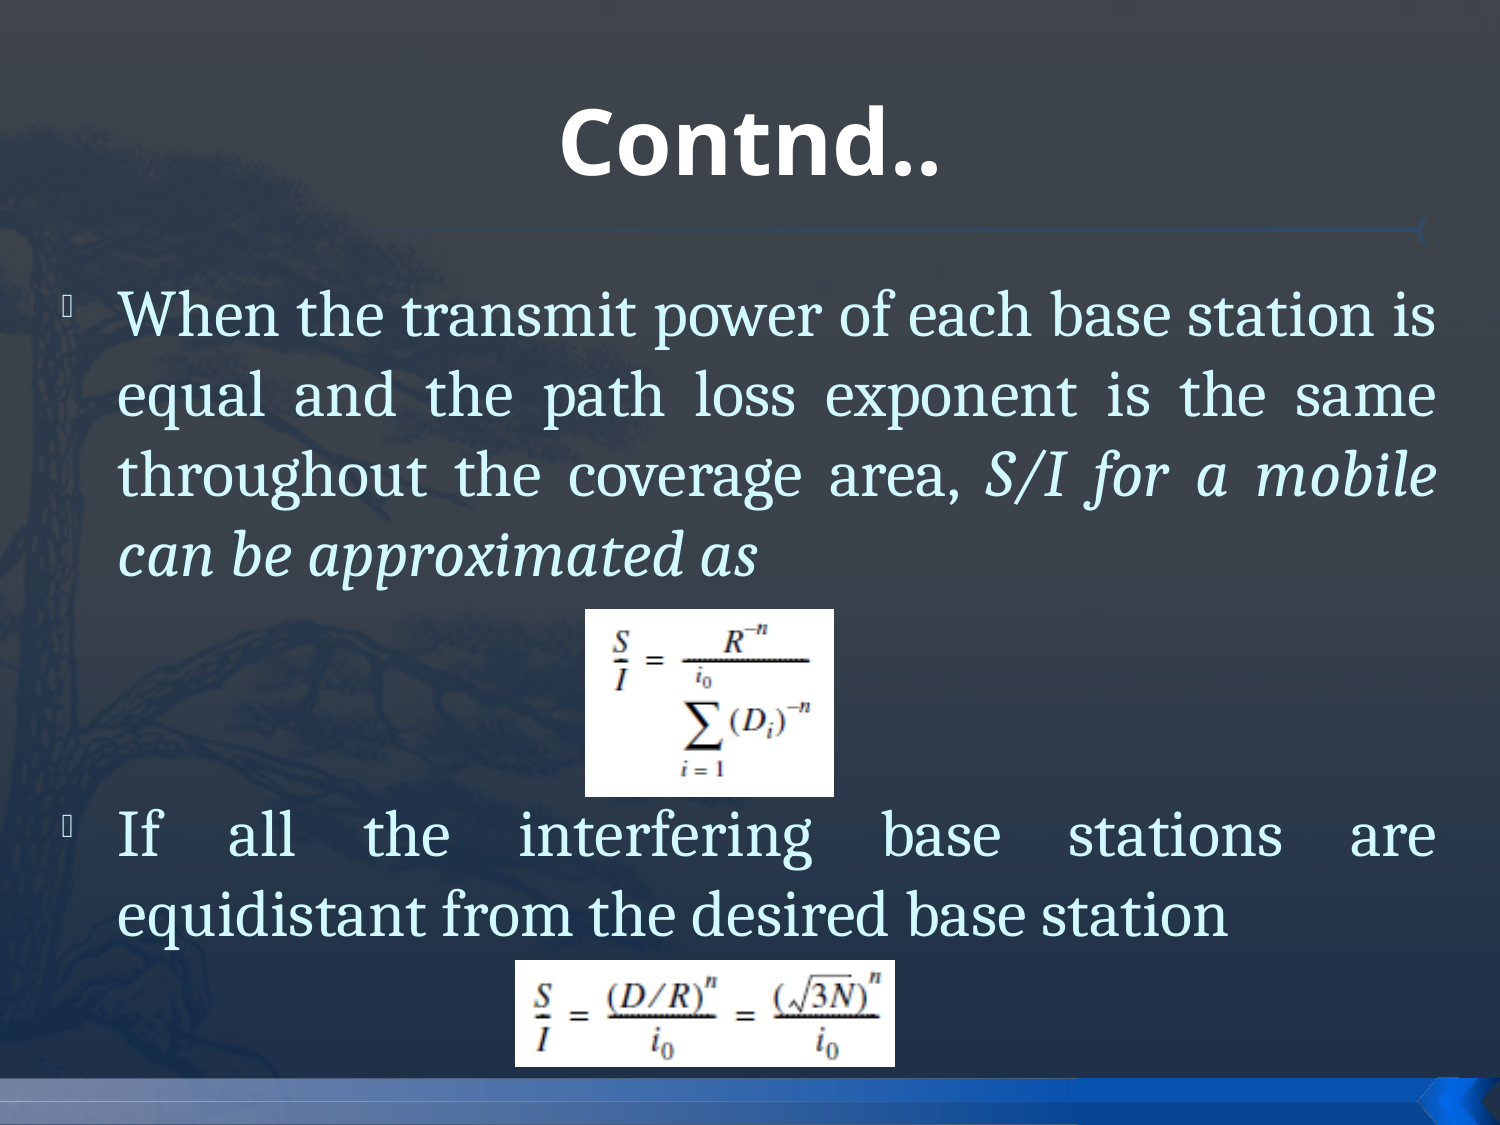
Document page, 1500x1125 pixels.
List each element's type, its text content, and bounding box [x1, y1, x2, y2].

title Contnd.. [75, 45, 1425, 233]
list When the transmit power of each base station is equal and the path loss exponent is the same throughout the coverage area, S/I for a mobile can be approximated as If all the interfering base stations are equidistant from the desired base station [46, 262, 1454, 1005]
picture [515, 960, 895, 1067]
picture [585, 608, 834, 798]
